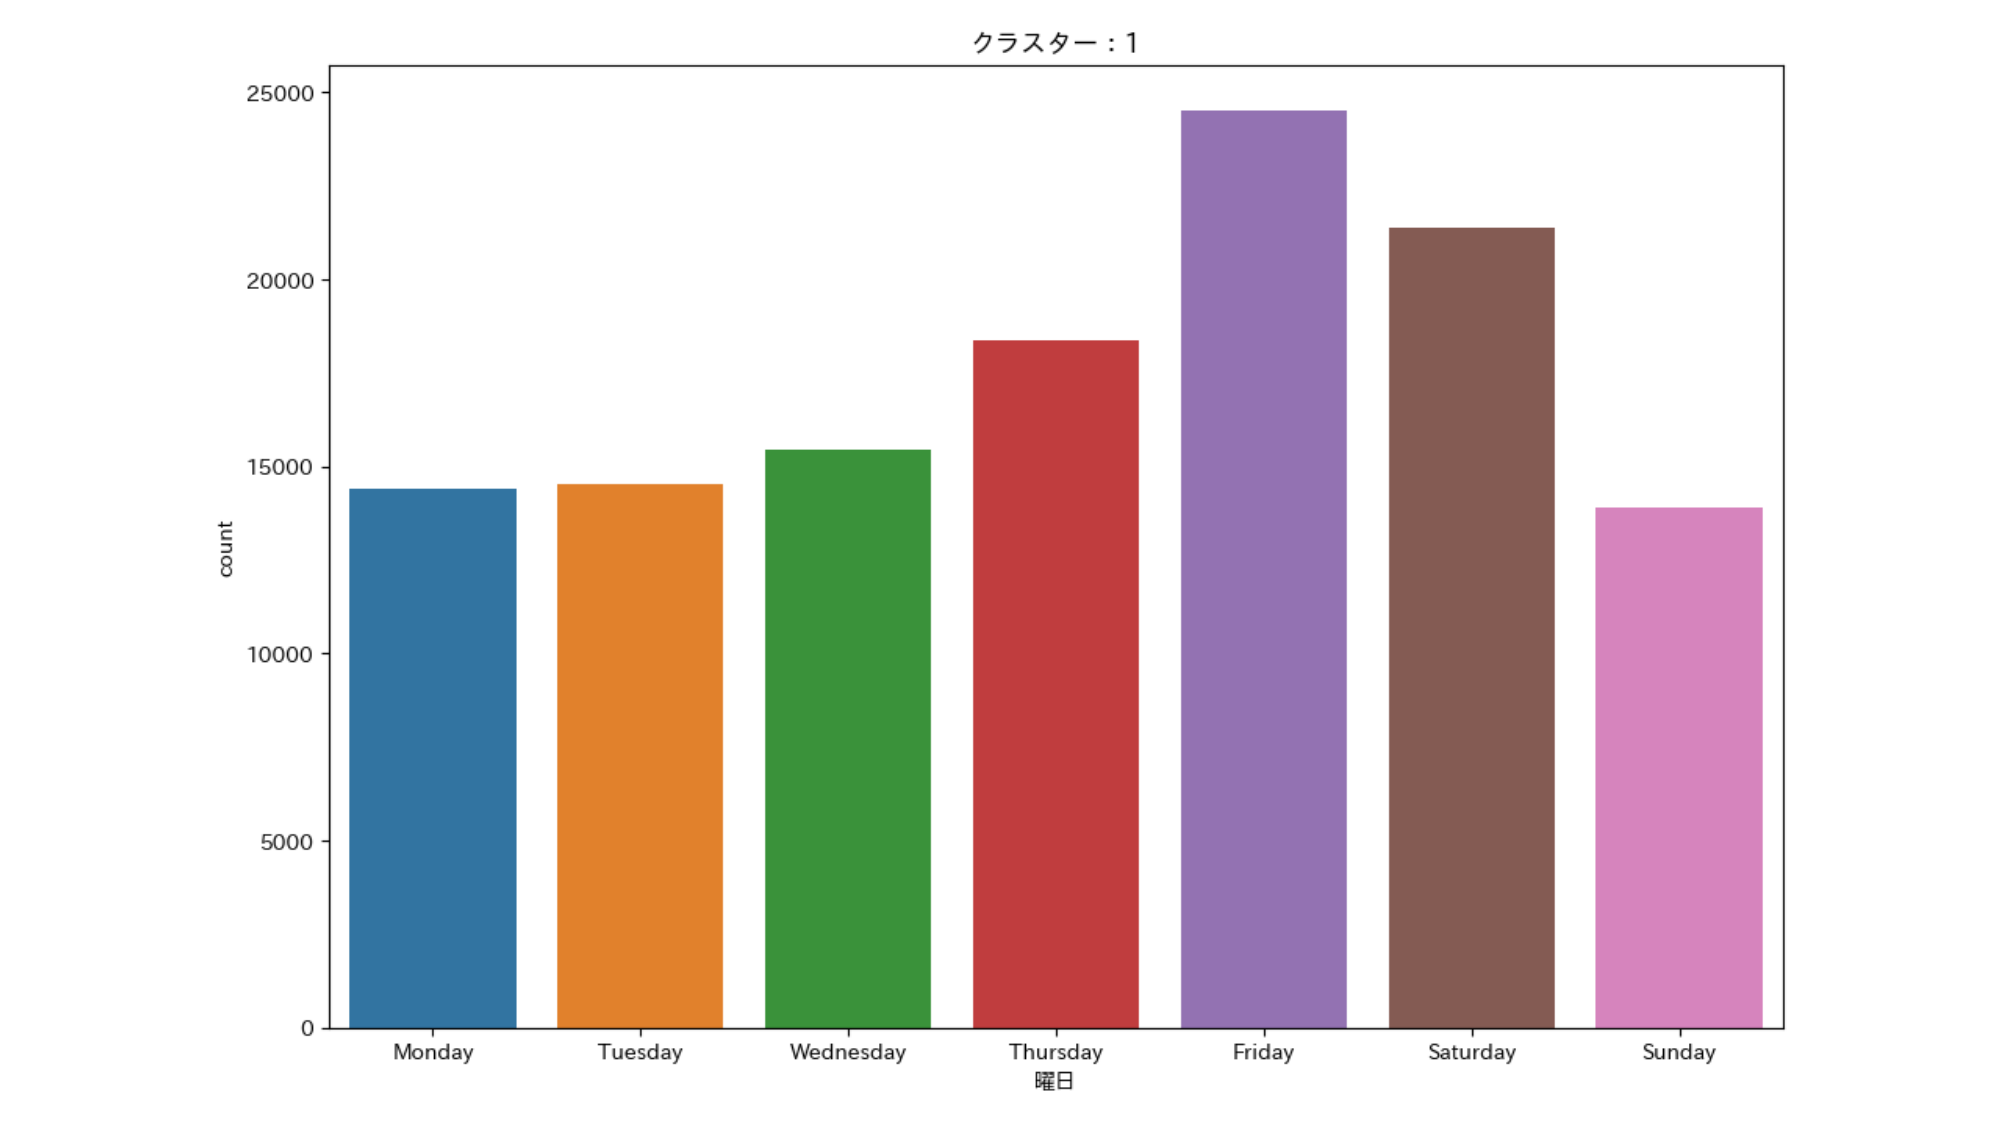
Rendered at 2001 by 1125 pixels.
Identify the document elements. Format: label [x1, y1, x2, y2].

picture [201, 17, 1799, 1108]
